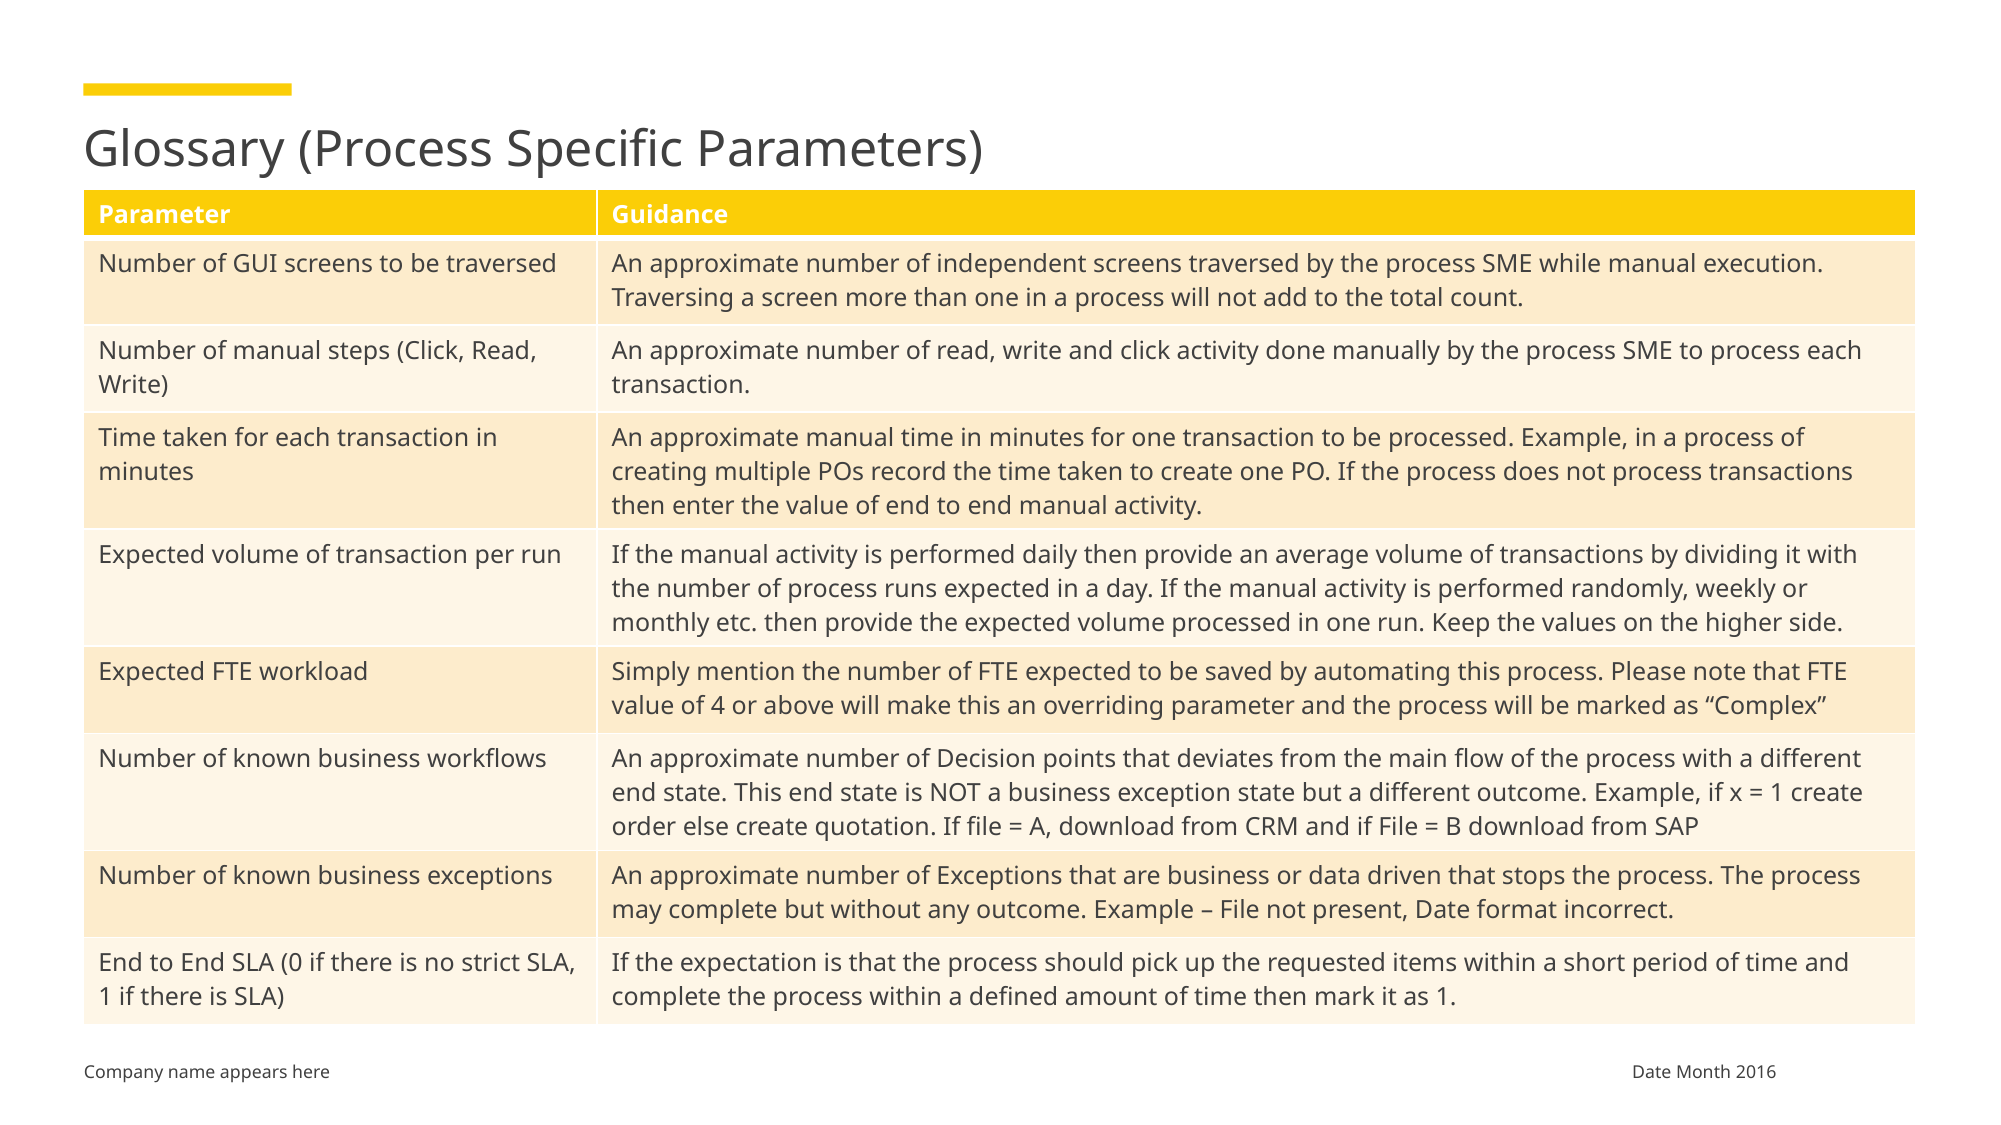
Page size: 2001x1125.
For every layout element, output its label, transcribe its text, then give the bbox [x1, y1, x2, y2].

table_cell An approximate number of Decision points that deviates from the main flow of the process with a different end state. This end state is NOT a business exception state but a different outcome. Example, if x = 1 create order else create quotation. If file = A, download from CRM and if File = B download from SAP [598, 734, 1915, 850]
table_cell End to End SLA (0 if there is no strict SLA, 1 if there is SLA) [84, 938, 596, 1024]
table_cell Simply mention the number of FTE expected to be saved by automating this process. Please note that FTE value of 4 or above will make this an overriding parameter and the process will be marked as “Complex” [598, 647, 1915, 733]
table_cell An approximate number of read, write and click activity done manually by the process SME to process each transaction. [598, 326, 1915, 411]
table_header Guidance [598, 190, 1915, 235]
table_header Parameter [84, 190, 596, 235]
table_cell Number of GUI screens to be traversed [84, 241, 596, 324]
table_cell If the manual activity is performed daily then provide an average volume of transactions by dividing it with the number of process runs expected in a day. If the manual activity is performed randomly, weekly or monthly etc. then provide the expected volume processed in one run. Keep the values on the higher side. [598, 530, 1915, 645]
table_cell Number of manual steps (Click, Read, Write) [84, 326, 596, 411]
table_cell If the expectation is that the process should pick up the requested items within a short period of time and complete the process within a defined amount of time then mark it as 1. [598, 938, 1915, 1024]
table_cell An approximate number of Exceptions that are business or data driven that stops the process. The process may complete but without any outcome. Example – File not present, Date format incorrect. [598, 851, 1915, 937]
table_cell An approximate manual time in minutes for one transaction to be processed. Example, in a process of creating multiple POs record the time taken to create one PO. If the process does not process transactions then enter the value of end to end manual activity. [598, 413, 1915, 528]
table_cell Time taken for each transaction in minutes [84, 413, 596, 528]
slide_number Date Month 2016 [1586, 1060, 1823, 1101]
table_cell Number of known business workflows [84, 734, 596, 850]
table_cell Expected FTE workload [84, 647, 596, 733]
table_cell Expected volume of transaction per run [84, 530, 596, 645]
table_cell An approximate number of independent screens traversed by the process SME while manual execution. Traversing a screen more than one in a process will not add to the total count. [598, 241, 1915, 324]
title Glossary (Process Specific Parameters) [83, 116, 1917, 188]
table_cell Number of known business exceptions [84, 851, 596, 937]
